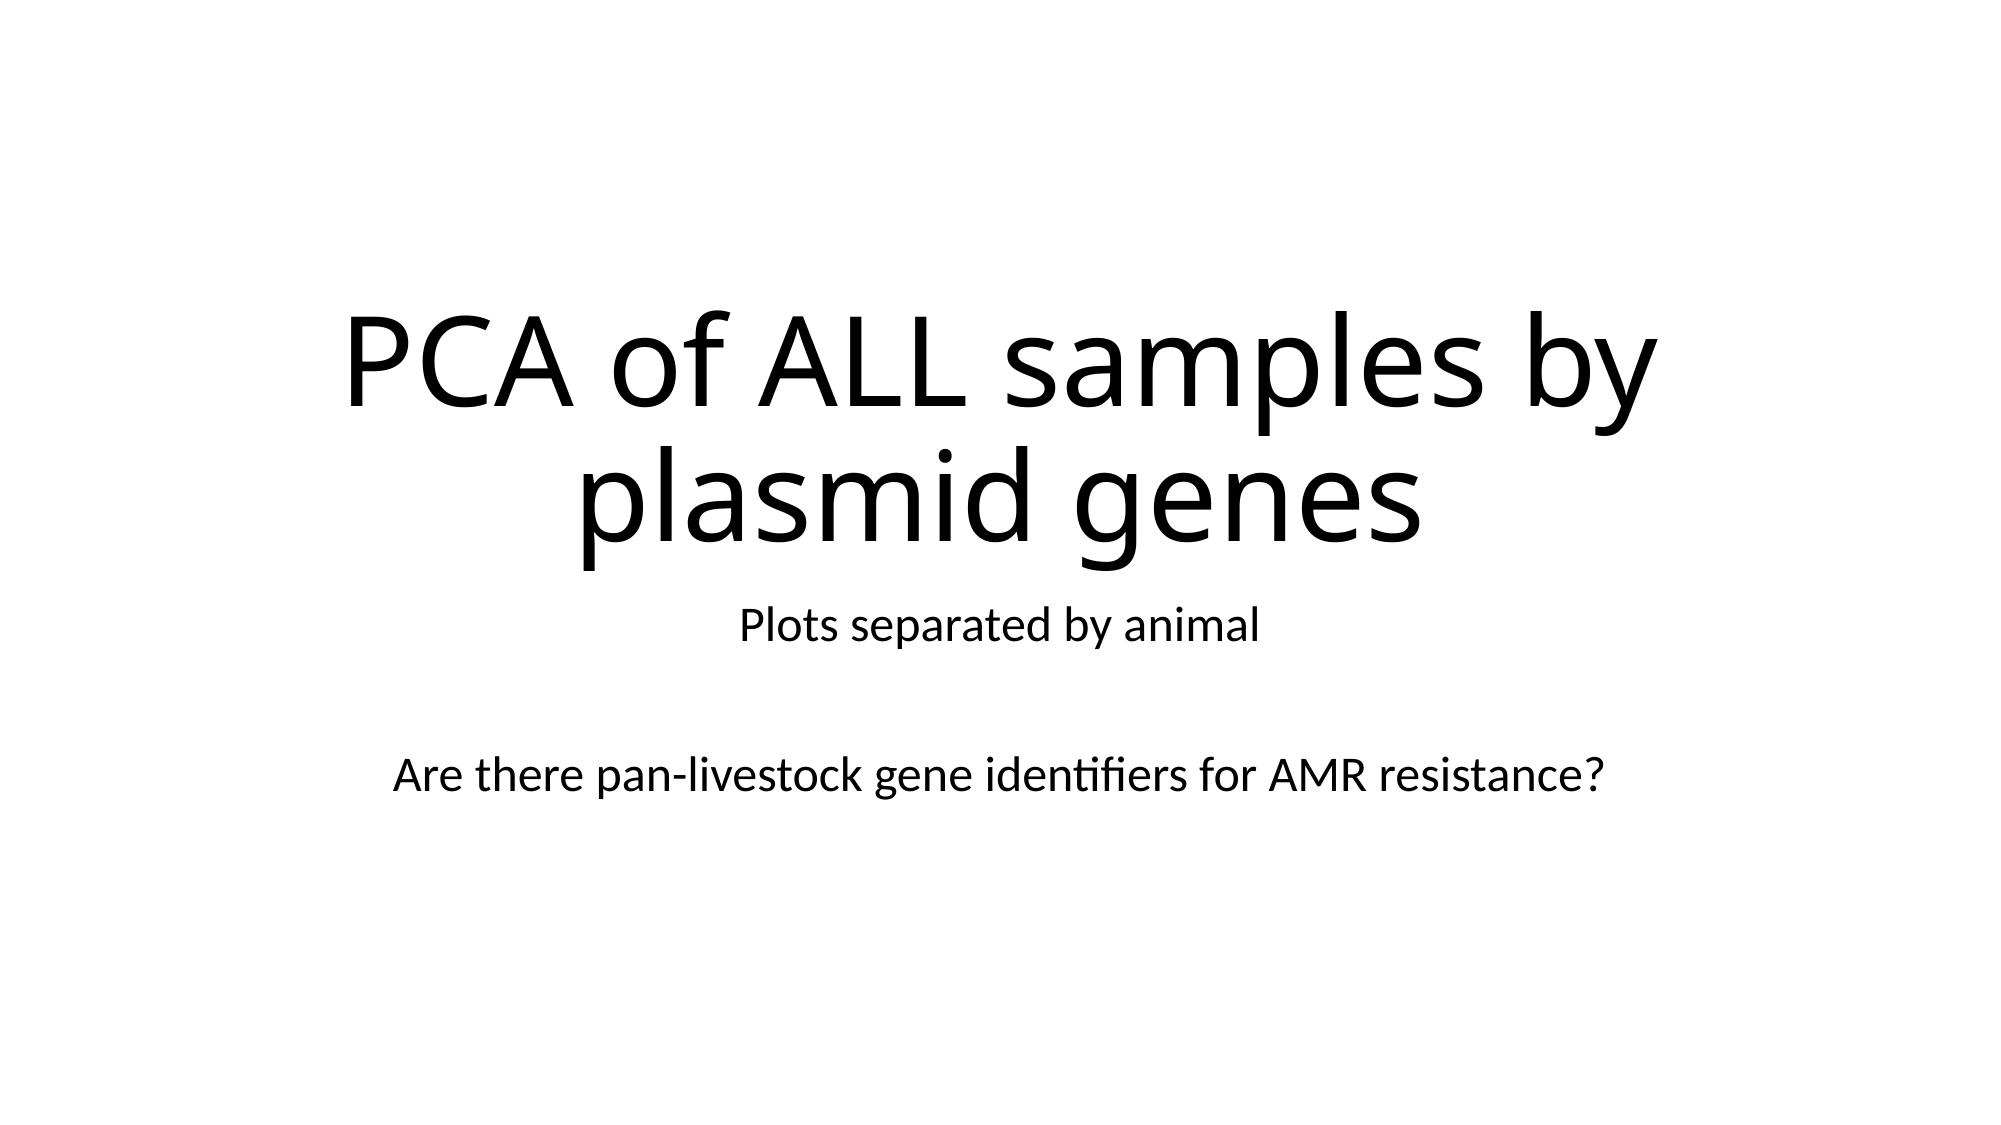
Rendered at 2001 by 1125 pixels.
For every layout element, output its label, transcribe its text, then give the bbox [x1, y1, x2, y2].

title PCA of ALL samples by plasmid genes [249, 184, 1750, 576]
subtitle Plots separated by animal Are there pan-livestock gene identifiers for AMR resistance? [249, 590, 1750, 863]
